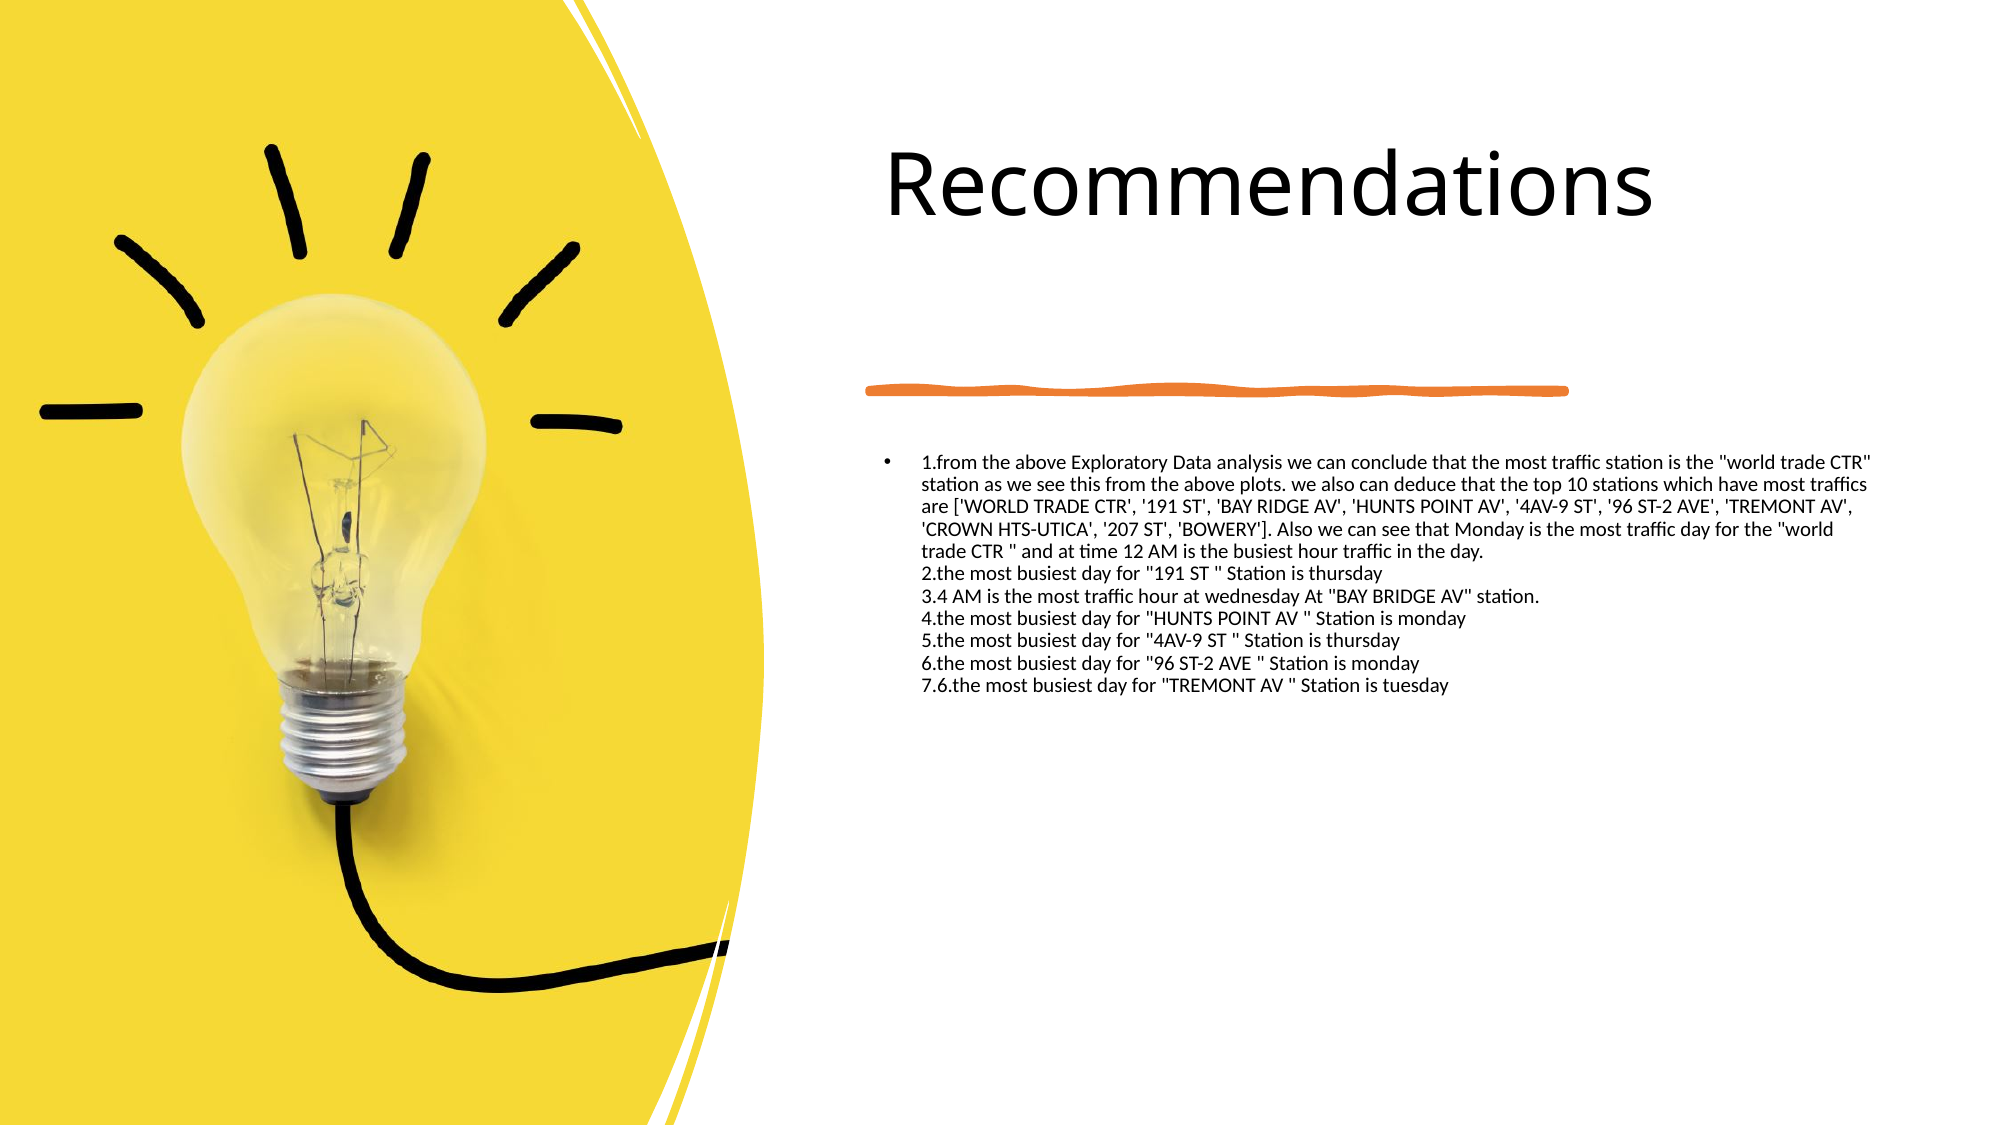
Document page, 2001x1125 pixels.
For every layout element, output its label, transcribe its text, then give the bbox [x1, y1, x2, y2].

picture [0, 0, 764, 1125]
list 1.from the above Exploratory Data analysis we can conclude that the most traffic station is the "world trade CTR" station as we see this from the above plots. we also can deduce that the top 10 stations which have most traffics are ['WORLD TRADE CTR', '191 ST', 'BAY RIDGE AV', 'HUNTS POINT AV', '4AV-9 ST', '96 ST-2 AVE', 'TREMONT AV', 'CROWN HTS-UTICA', '207 ST', 'BOWERY']. Also we can see that Monday is the most traffic day for the "world trade CTR " and at time 12 AM is the busiest hour traffic in the day. 2.the most busiest day for "191 ST " Station is thursday 3.4 AM is the most traffic hour at wednesday At "BAY BRIDGE AV" station. 4.the most busiest day for "HUNTS POINT AV " Station is monday 5.the most busiest day for "4AV-9 ST " Station is thursday 6.the most busiest day for "96 ST-2 AVE " Station is monday 7.6.the most busiest day for "TREMONT AV " Station is tuesday [869, 443, 1895, 1016]
text_box [764, 0, 2000, 1125]
text_box [867, 385, 1567, 396]
title Recommendations [869, 53, 1895, 347]
